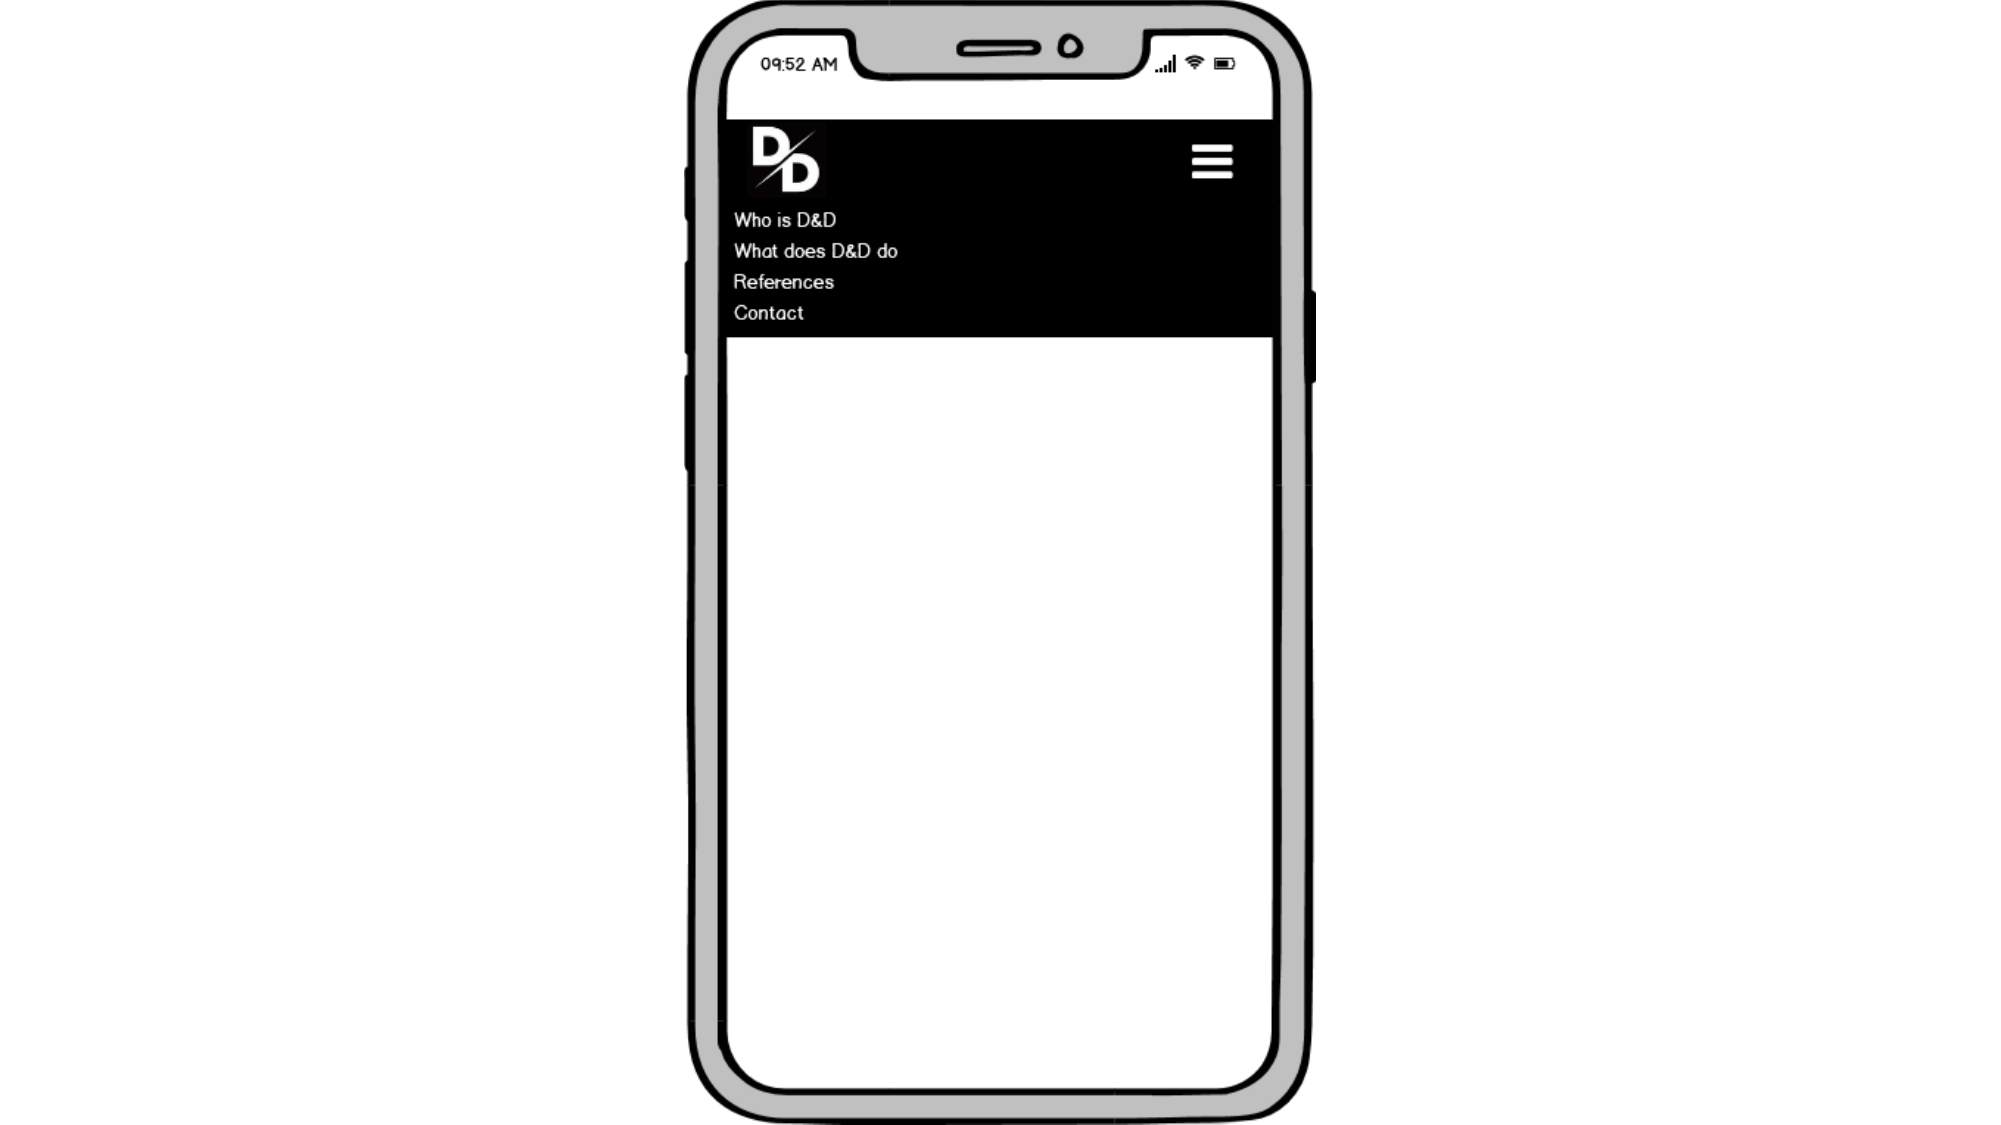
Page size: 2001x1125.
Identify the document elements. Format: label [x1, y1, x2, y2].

picture [684, 0, 1316, 1125]
